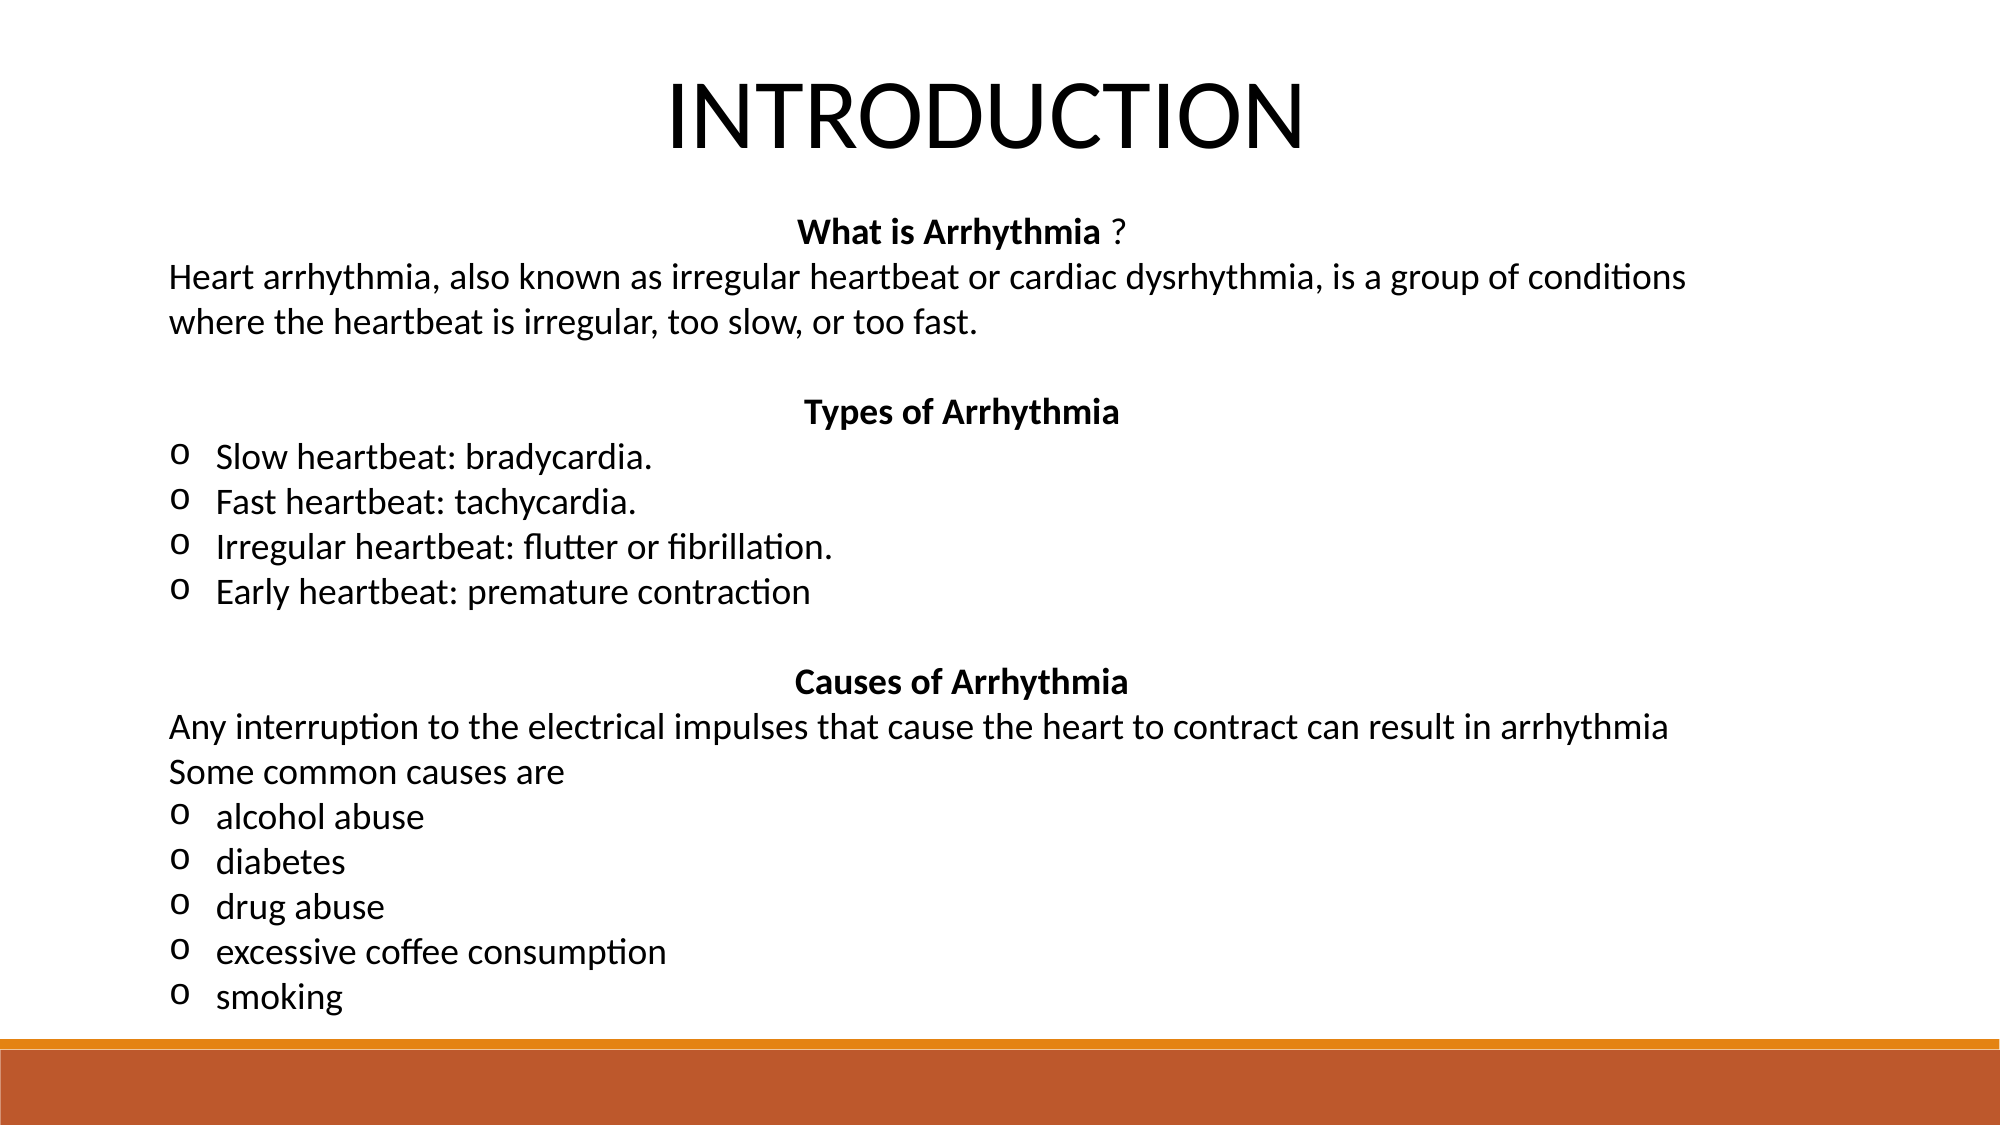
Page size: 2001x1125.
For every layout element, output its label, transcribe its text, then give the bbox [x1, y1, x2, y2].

text_box INTRODUCTION [142, 41, 1832, 176]
text_box What is Arrhythmia ? Heart arrhythmia, also known as irregular heartbeat or cardiac dysrhythmia, is a group of conditions where the heartbeat is irregular, too slow, or too fast. Types of Arrhythmia Slow heartbeat: bradycardia. Fast heartbeat: tachycardia. Irregular heartbeat: flutter or fibrillation. Early heartbeat: premature contraction Causes of Arrhythmia Any interruption to the electrical impulses that cause the heart to contract can result in arrhythmia Some common causes are alcohol abuse diabetes drug abuse excessive coffee consumption smoking [154, 199, 1771, 1025]
